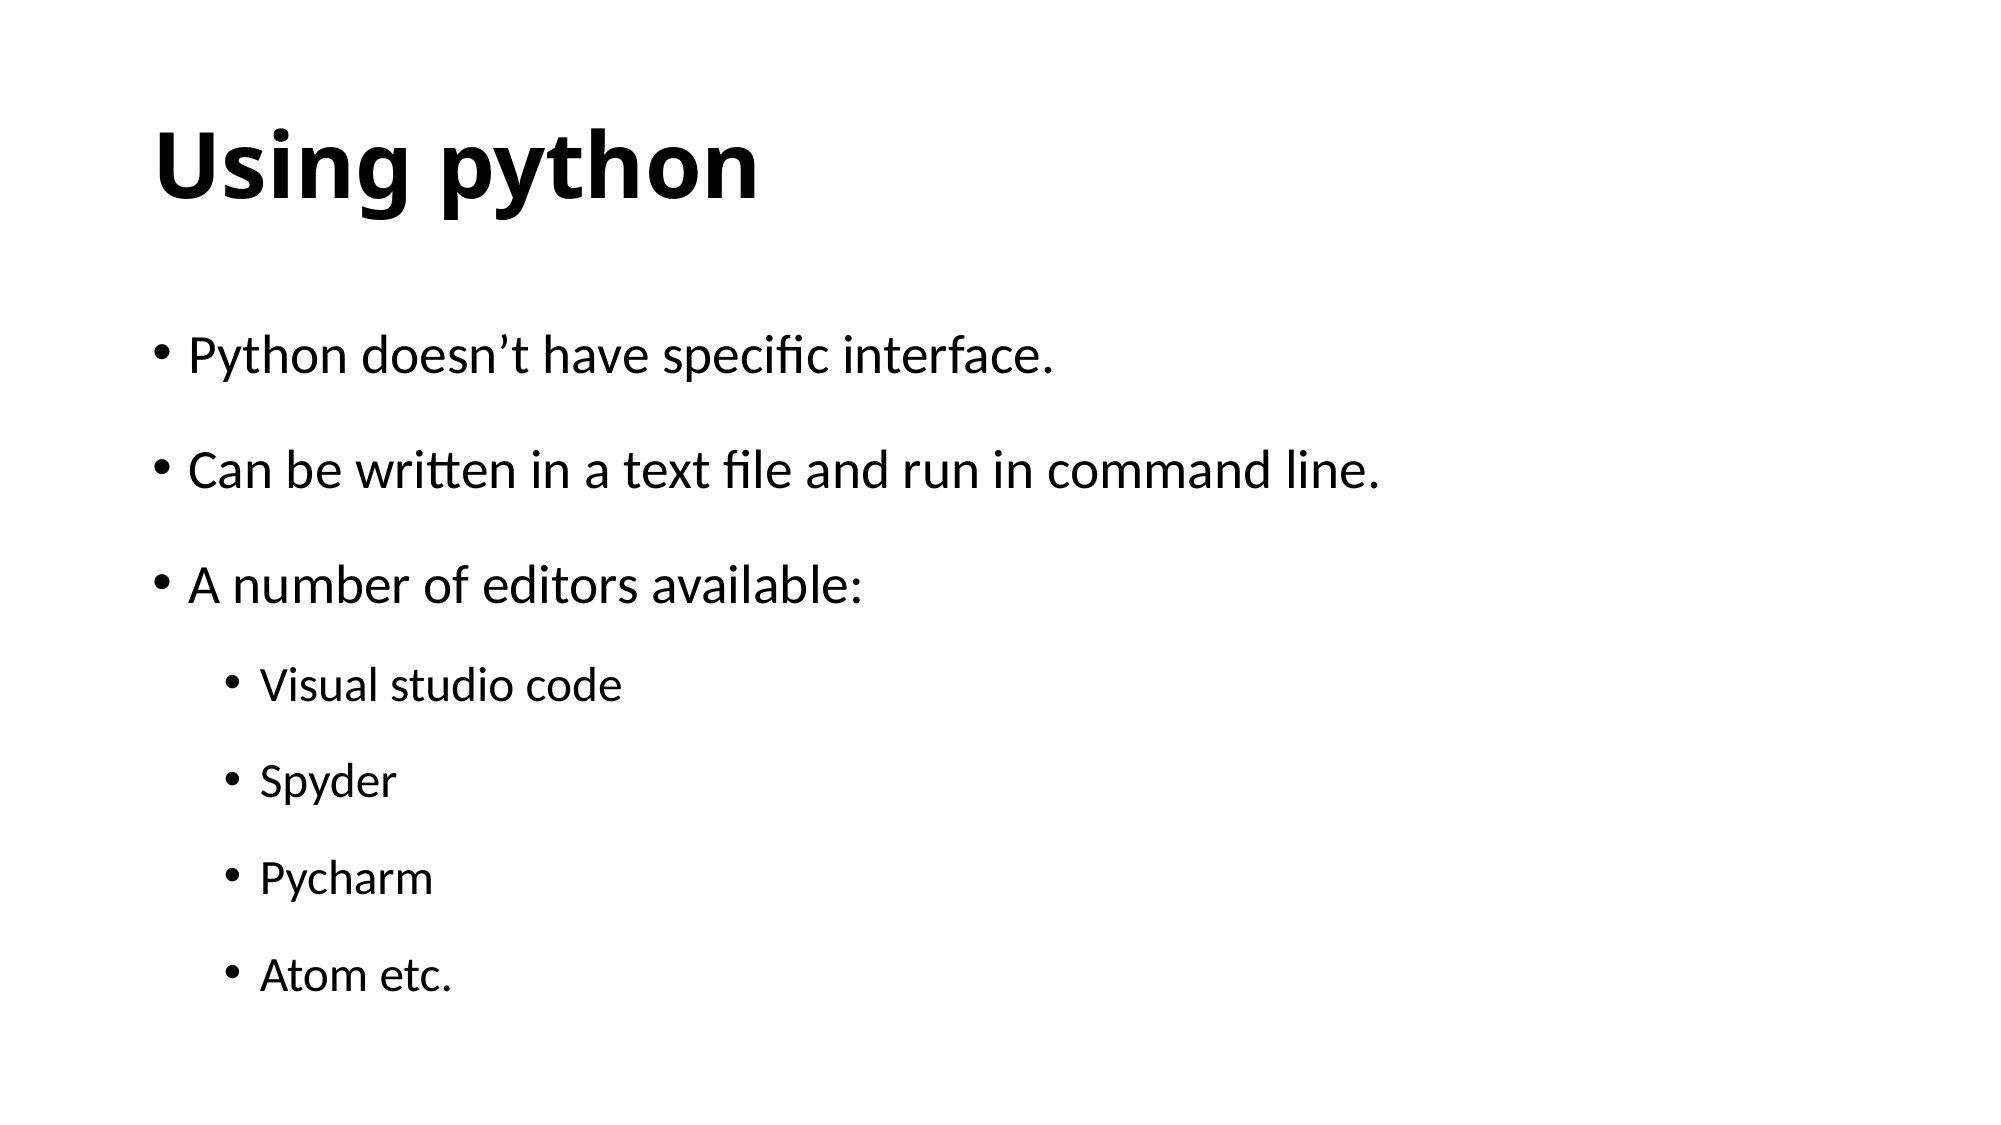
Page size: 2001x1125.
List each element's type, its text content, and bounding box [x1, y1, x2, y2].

list Python doesn’t have specific interface. Can be written in a text file and run in command line. A number of editors available: Visual studio code Spyder Pycharm Atom etc. [137, 277, 1863, 1014]
title Using python [137, 59, 1863, 277]
